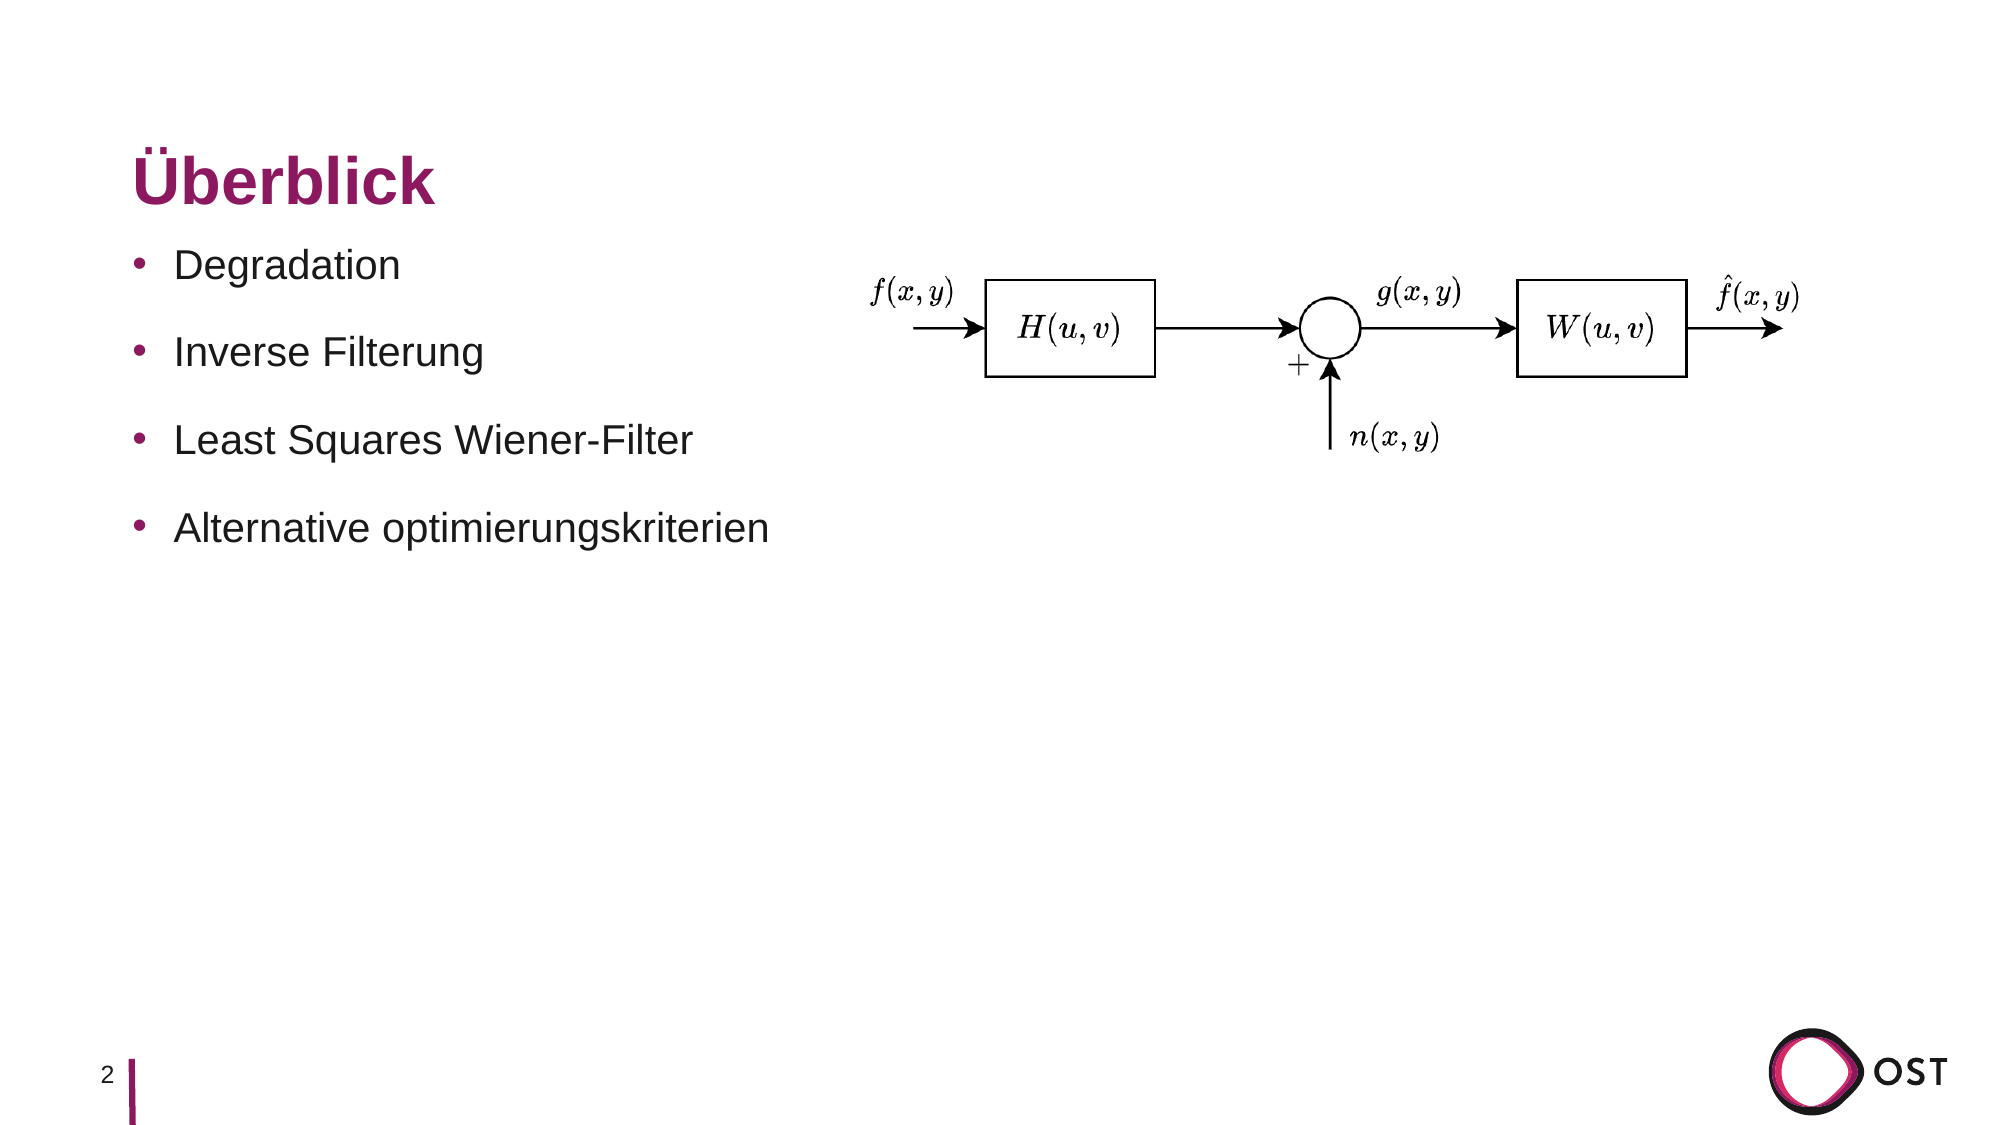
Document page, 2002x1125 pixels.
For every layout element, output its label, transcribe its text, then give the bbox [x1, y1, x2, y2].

title Überblick [132, 113, 1946, 226]
picture [839, 254, 1830, 472]
list Degradation Inverse Filterung Least Squares Wiener-Filter Alternative optimierungskriterien [132, 237, 1946, 1018]
slide_number 2 [44, 1058, 133, 1088]
